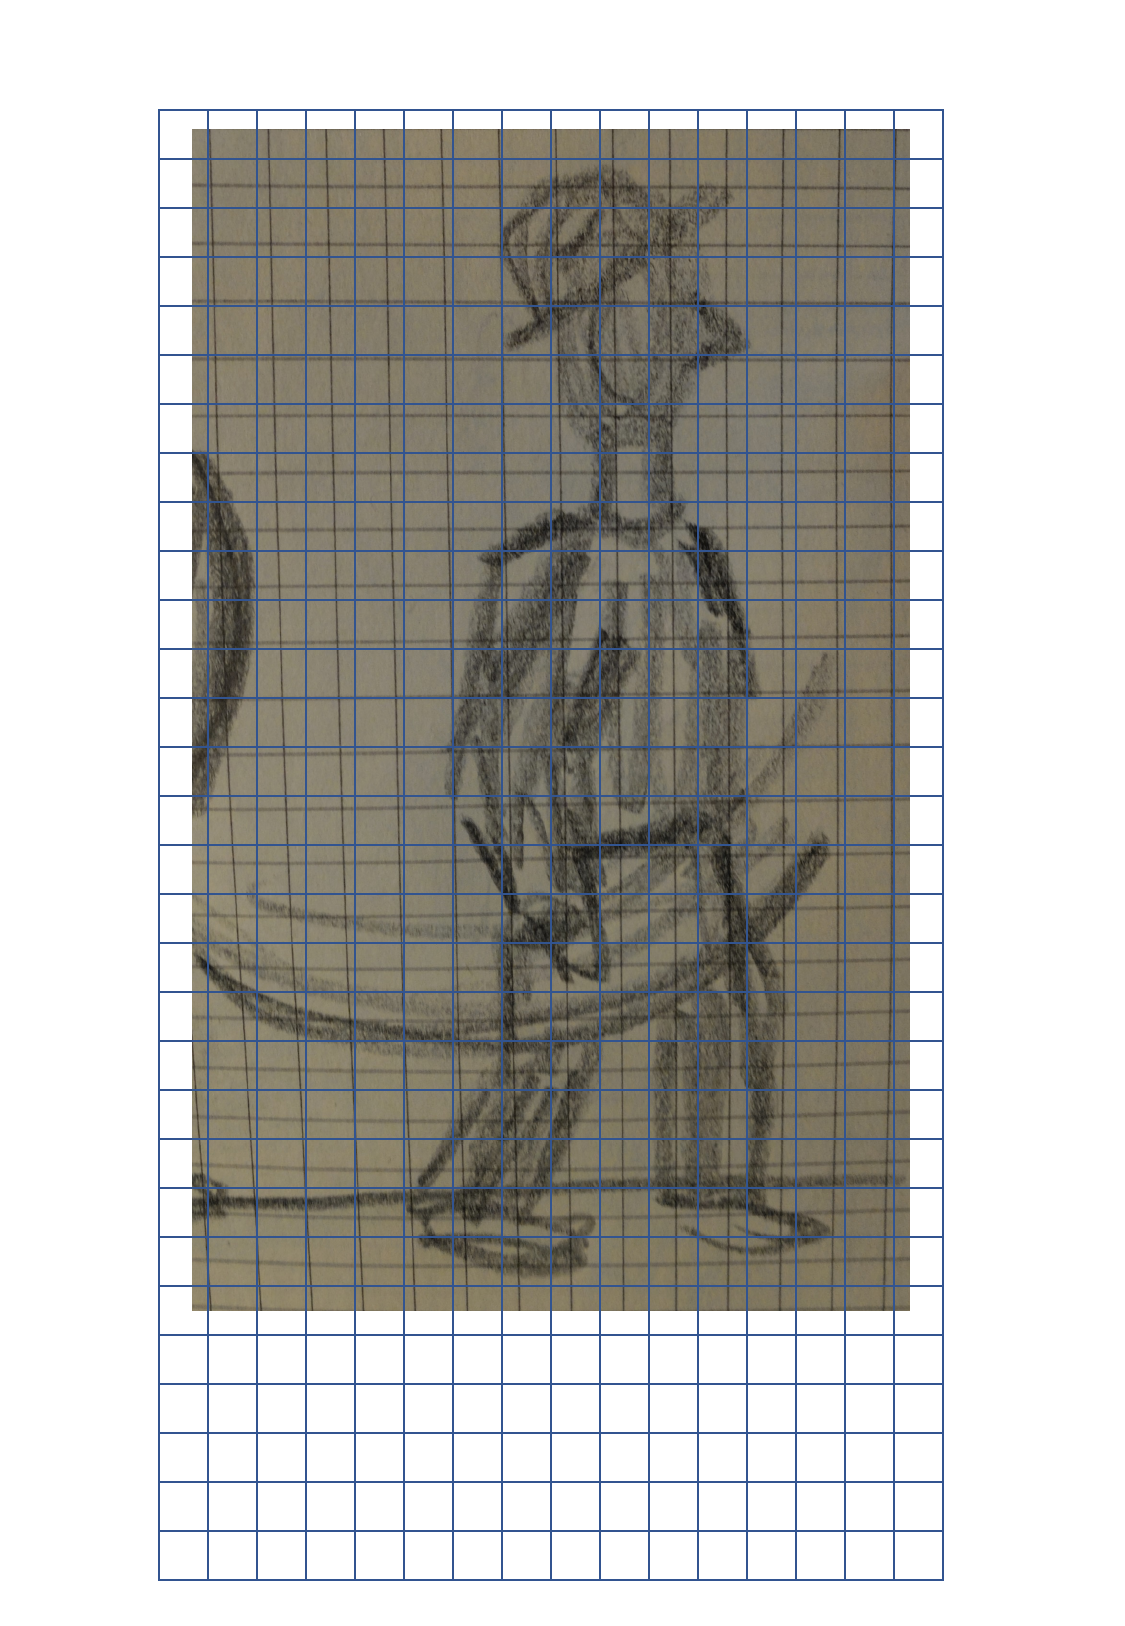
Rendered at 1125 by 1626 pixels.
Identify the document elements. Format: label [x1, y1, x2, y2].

text_box [844, 1481, 893, 1530]
text_box [910, 795, 944, 844]
text_box [209, 1383, 256, 1432]
text_box [893, 1481, 944, 1530]
text_box [648, 1311, 697, 1334]
text_box [648, 109, 697, 129]
text_box [697, 1432, 746, 1481]
text_box [158, 648, 192, 697]
text_box [910, 844, 944, 893]
text_box [795, 1530, 844, 1581]
text_box [452, 1530, 501, 1581]
text_box [256, 1383, 307, 1432]
text_box [158, 1334, 209, 1383]
text_box [910, 746, 944, 795]
text_box [209, 1432, 256, 1481]
text_box [158, 158, 192, 207]
text_box [599, 1481, 648, 1530]
text_box [501, 1432, 550, 1481]
text_box [910, 256, 944, 305]
text_box [354, 1481, 403, 1530]
text_box [158, 1187, 192, 1236]
text_box [403, 1311, 452, 1334]
text_box [795, 1334, 844, 1383]
text_box [256, 1432, 307, 1481]
text_box [599, 1311, 648, 1334]
text_box [550, 1383, 599, 1432]
text_box [910, 305, 944, 354]
text_box [844, 109, 893, 129]
text_box [893, 1383, 944, 1432]
text_box [910, 501, 944, 550]
text_box [501, 1530, 550, 1581]
text_box [599, 1530, 648, 1581]
text_box [158, 1383, 209, 1432]
text_box [697, 1530, 746, 1581]
text_box [158, 795, 192, 844]
text_box [209, 1530, 256, 1581]
text_box [256, 1481, 307, 1530]
text_box [256, 1311, 307, 1334]
text_box [158, 1089, 192, 1138]
text_box [403, 1481, 452, 1530]
text_box [403, 1334, 452, 1383]
text_box [648, 1334, 697, 1383]
text_box [697, 109, 746, 129]
text_box [648, 1383, 697, 1432]
text_box [354, 1383, 403, 1432]
text_box [307, 109, 354, 129]
text_box [158, 1040, 192, 1089]
text_box [550, 1311, 599, 1334]
text_box [550, 109, 599, 129]
text_box [158, 599, 192, 648]
text_box [910, 599, 944, 648]
text_box [158, 550, 192, 599]
text_box [910, 1187, 944, 1236]
text_box [307, 1432, 354, 1481]
text_box [256, 1334, 307, 1383]
text_box [403, 109, 452, 129]
text_box [910, 1040, 944, 1089]
text_box [158, 305, 192, 354]
text_box [307, 1383, 354, 1432]
text_box [910, 550, 944, 599]
text_box [550, 1334, 599, 1383]
text_box [452, 109, 501, 129]
text_box [158, 109, 209, 158]
text_box [452, 1383, 501, 1432]
text_box [158, 1481, 209, 1530]
text_box [452, 1334, 501, 1383]
text_box [158, 207, 192, 256]
text_box [910, 942, 944, 991]
text_box [844, 1432, 893, 1481]
text_box [697, 1334, 746, 1383]
text_box [648, 1481, 697, 1530]
text_box [256, 1530, 307, 1581]
text_box [158, 354, 192, 403]
text_box [844, 1334, 893, 1383]
text_box [893, 1432, 944, 1481]
text_box [893, 1285, 944, 1334]
text_box [158, 1432, 209, 1481]
text_box [209, 109, 256, 129]
text_box [910, 354, 944, 403]
text_box [844, 1383, 893, 1432]
text_box [795, 1481, 844, 1530]
text_box [158, 942, 192, 991]
text_box [795, 1383, 844, 1432]
text_box [354, 1334, 403, 1383]
text_box [403, 1530, 452, 1581]
text_box [452, 1432, 501, 1481]
text_box [910, 207, 944, 256]
text_box [910, 1089, 944, 1138]
text_box [599, 1432, 648, 1481]
text_box [403, 1383, 452, 1432]
text_box [746, 1383, 795, 1432]
text_box [158, 452, 192, 501]
text_box [746, 1432, 795, 1481]
text_box [910, 1236, 944, 1285]
text_box [599, 1383, 648, 1432]
text_box [158, 697, 192, 746]
text_box [746, 1481, 795, 1530]
text_box [158, 844, 192, 893]
text_box [910, 893, 944, 942]
text_box [158, 746, 192, 795]
text_box [599, 1334, 648, 1383]
text_box [403, 1432, 452, 1481]
text_box [209, 1334, 256, 1383]
text_box [354, 1432, 403, 1481]
text_box [209, 1481, 256, 1530]
text_box [452, 1481, 501, 1530]
text_box [599, 109, 648, 129]
text_box [648, 1432, 697, 1481]
text_box [910, 1138, 944, 1187]
text_box [893, 109, 944, 158]
text_box [795, 1311, 844, 1334]
text_box [158, 501, 192, 550]
text_box [910, 452, 944, 501]
text_box [158, 1138, 192, 1187]
text_box [307, 1481, 354, 1530]
text_box [550, 1481, 599, 1530]
picture [192, 129, 910, 1311]
text_box [795, 109, 844, 129]
text_box [910, 648, 944, 697]
text_box [648, 1530, 697, 1581]
text_box [550, 1530, 599, 1581]
text_box [746, 1334, 795, 1383]
text_box [158, 991, 192, 1040]
text_box [893, 1334, 944, 1383]
text_box [158, 1285, 209, 1334]
text_box [501, 1383, 550, 1432]
text_box [746, 109, 795, 129]
text_box [910, 991, 944, 1040]
text_box [844, 1311, 893, 1334]
text_box [501, 1311, 550, 1334]
text_box [354, 1530, 403, 1581]
text_box [910, 697, 944, 746]
text_box [158, 893, 192, 942]
text_box [550, 1432, 599, 1481]
text_box [158, 1236, 192, 1285]
text_box [697, 1481, 746, 1530]
text_box [893, 1530, 944, 1581]
text_box [697, 1383, 746, 1432]
text_box [910, 403, 944, 452]
text_box [501, 1334, 550, 1383]
text_box [307, 1334, 354, 1383]
text_box [158, 1530, 209, 1581]
text_box [307, 1530, 354, 1581]
text_box [910, 158, 944, 207]
text_box [209, 1311, 256, 1334]
text_box [844, 1530, 893, 1581]
text_box [746, 1311, 795, 1334]
text_box [697, 1311, 746, 1334]
text_box [158, 256, 192, 305]
text_box [501, 1481, 550, 1530]
text_box [795, 1432, 844, 1481]
text_box [354, 1311, 403, 1334]
text_box [158, 403, 192, 452]
text_box [354, 109, 403, 129]
text_box [256, 109, 307, 129]
text_box [746, 1530, 795, 1581]
text_box [501, 109, 550, 129]
text_box [307, 1311, 354, 1334]
text_box [452, 1311, 501, 1334]
